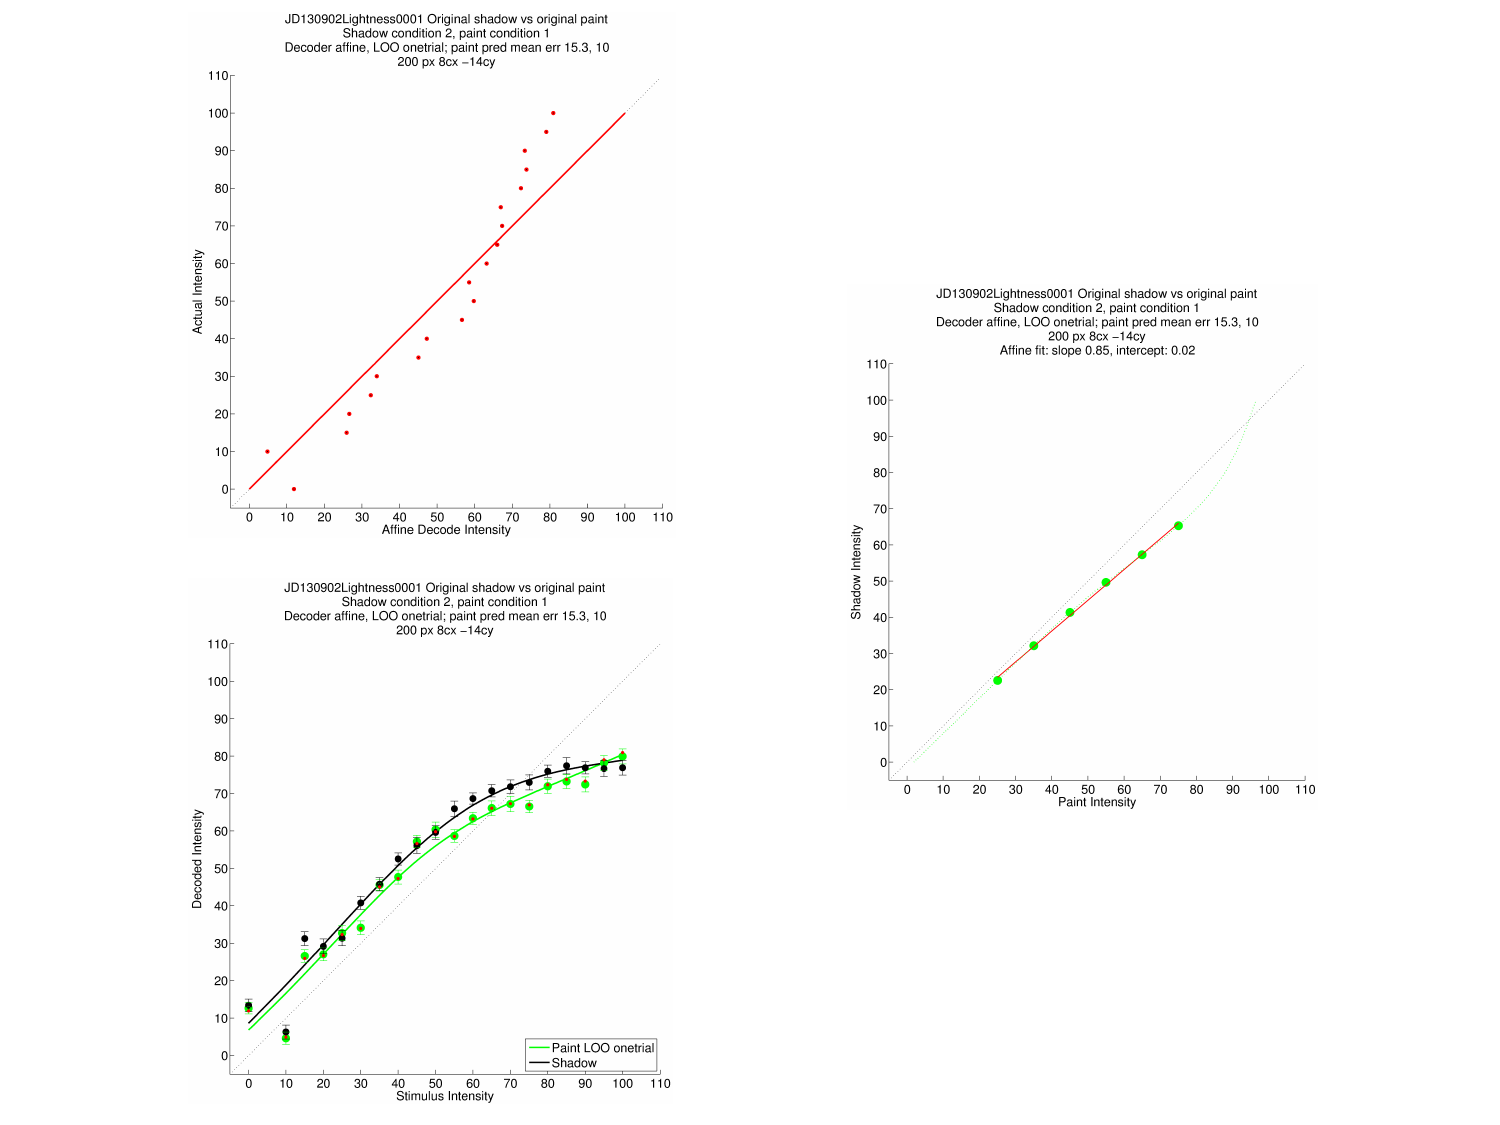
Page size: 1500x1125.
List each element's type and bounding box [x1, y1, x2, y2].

picture [847, 284, 1318, 810]
picture [187, 577, 673, 1104]
picture [187, 12, 676, 538]
